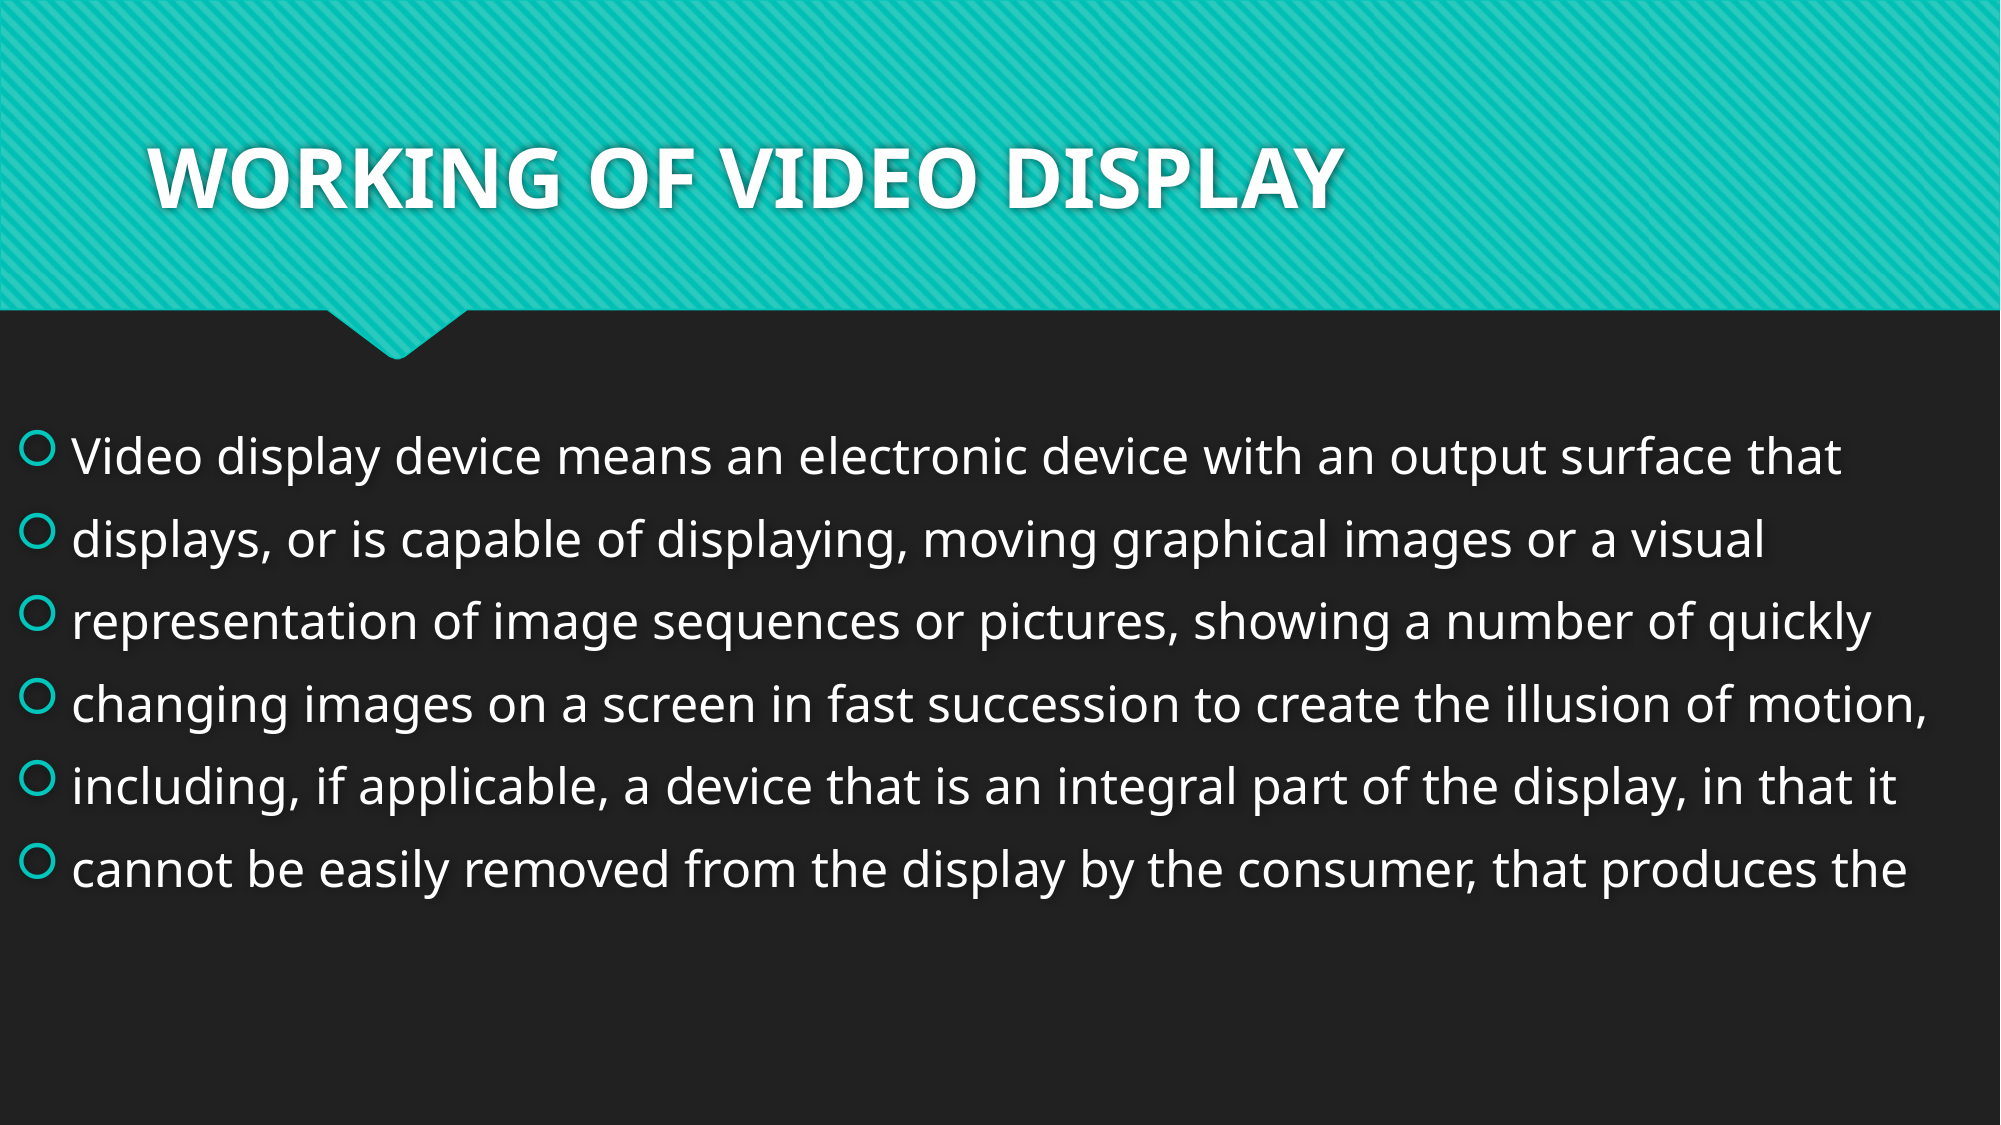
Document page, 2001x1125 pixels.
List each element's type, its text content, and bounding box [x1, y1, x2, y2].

list Video display device means an electronic device with an output surface that displays, or is capable of displaying, moving graphical images or a visual representation of image sequences or pictures, showing a number of quickly changing images on a screen in fast succession to create the illusion of motion, including, if applicable, a device that is an integral part of the display, in that it cannot be easily removed from the display by the consumer, that produces the [0, 262, 2000, 1125]
title WORKING OF VIDEO DISPLAY [132, 73, 1868, 233]
